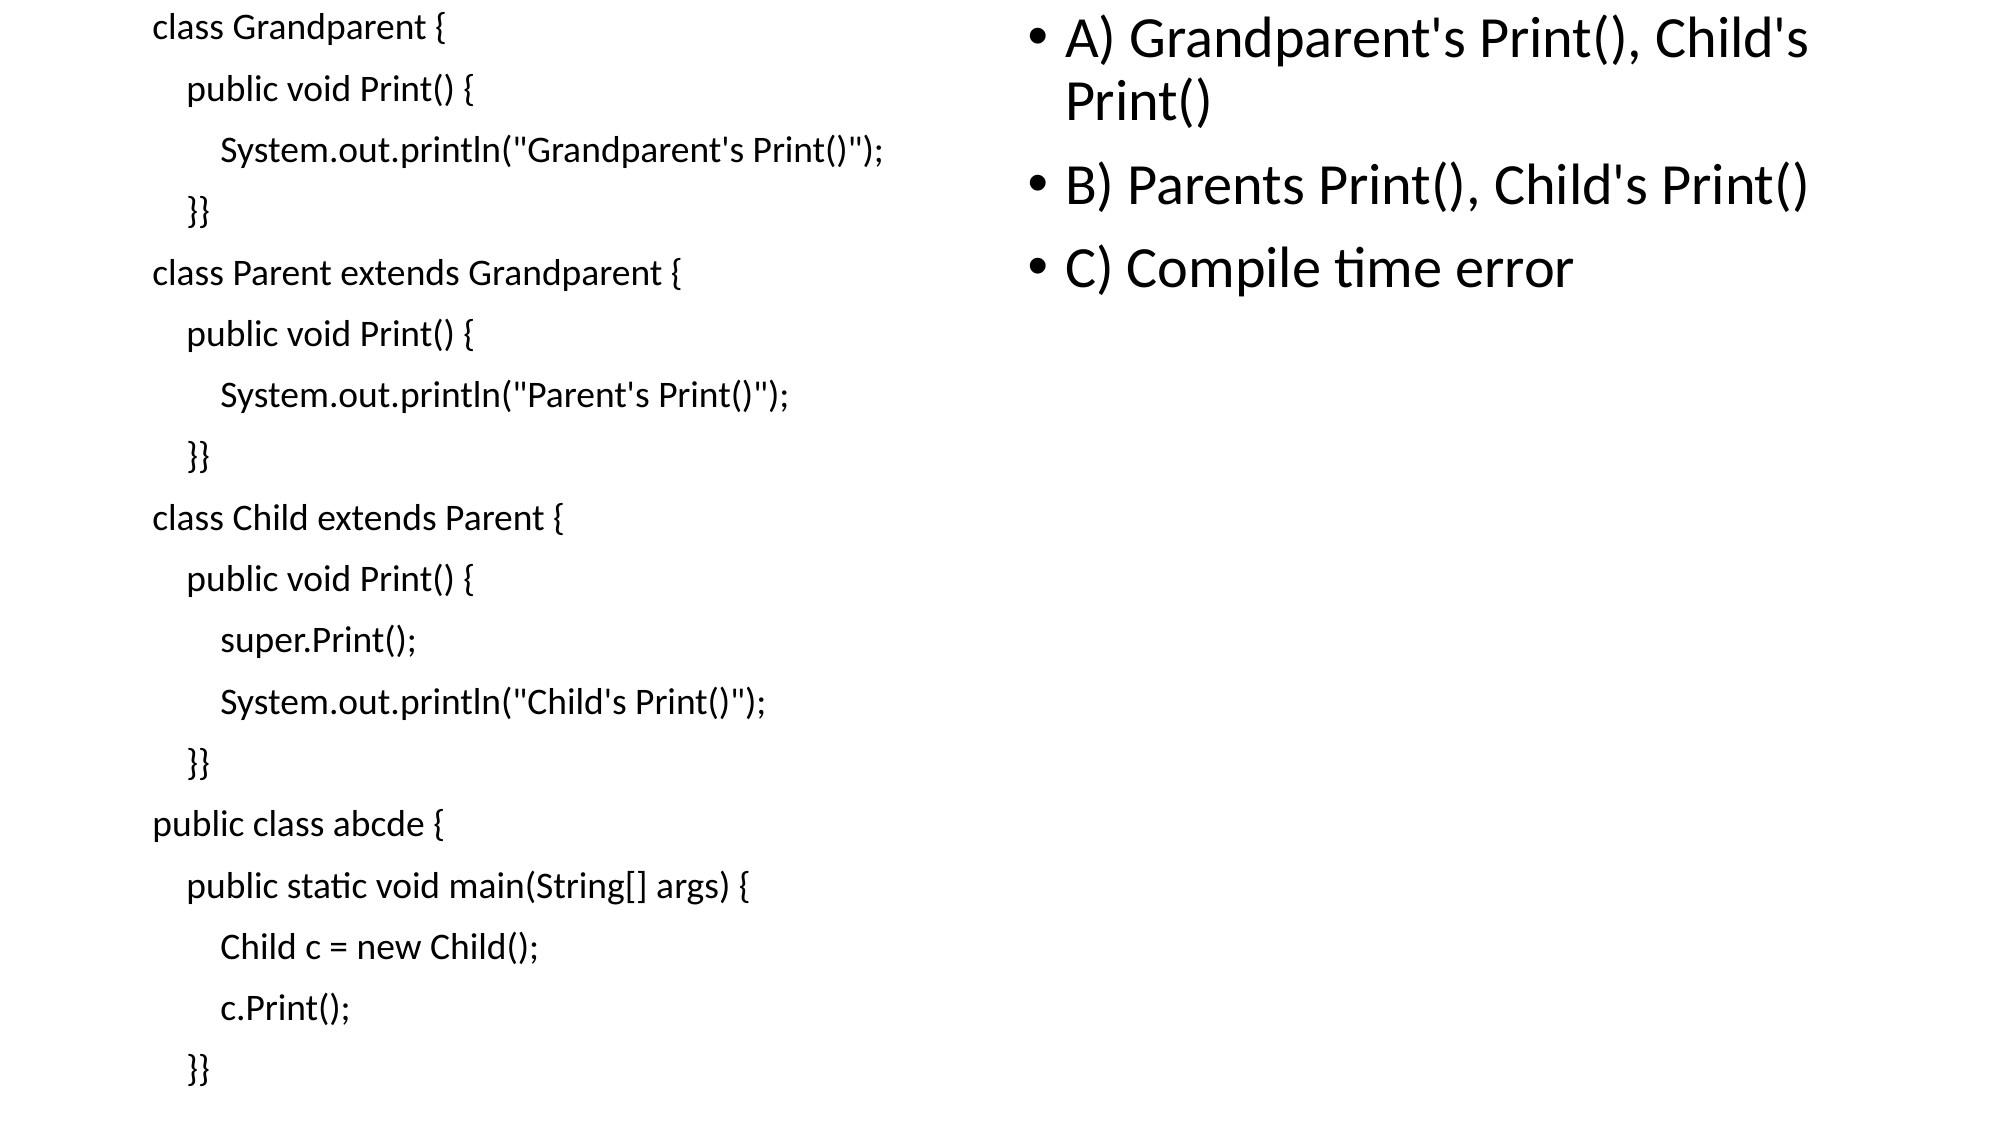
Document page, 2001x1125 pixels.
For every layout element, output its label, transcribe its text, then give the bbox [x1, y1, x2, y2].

list class Grandparent { public void Print() { System.out.println("Grandparent's Print()"); }} class Parent extends Grandparent { public void Print() { System.out.println("Parent's Print()"); }} class Child extends Parent { public void Print() { super.Print(); System.out.println("Child's Print()"); }} public class abcde { public static void main(String[] args) { Child c = new Child(); c.Print(); }} [137, 0, 988, 1125]
list A) Grandparent's Print(), Child's Print() B) Parents Print(), Child's Print() C) Compile time error [1012, 0, 1863, 1125]
